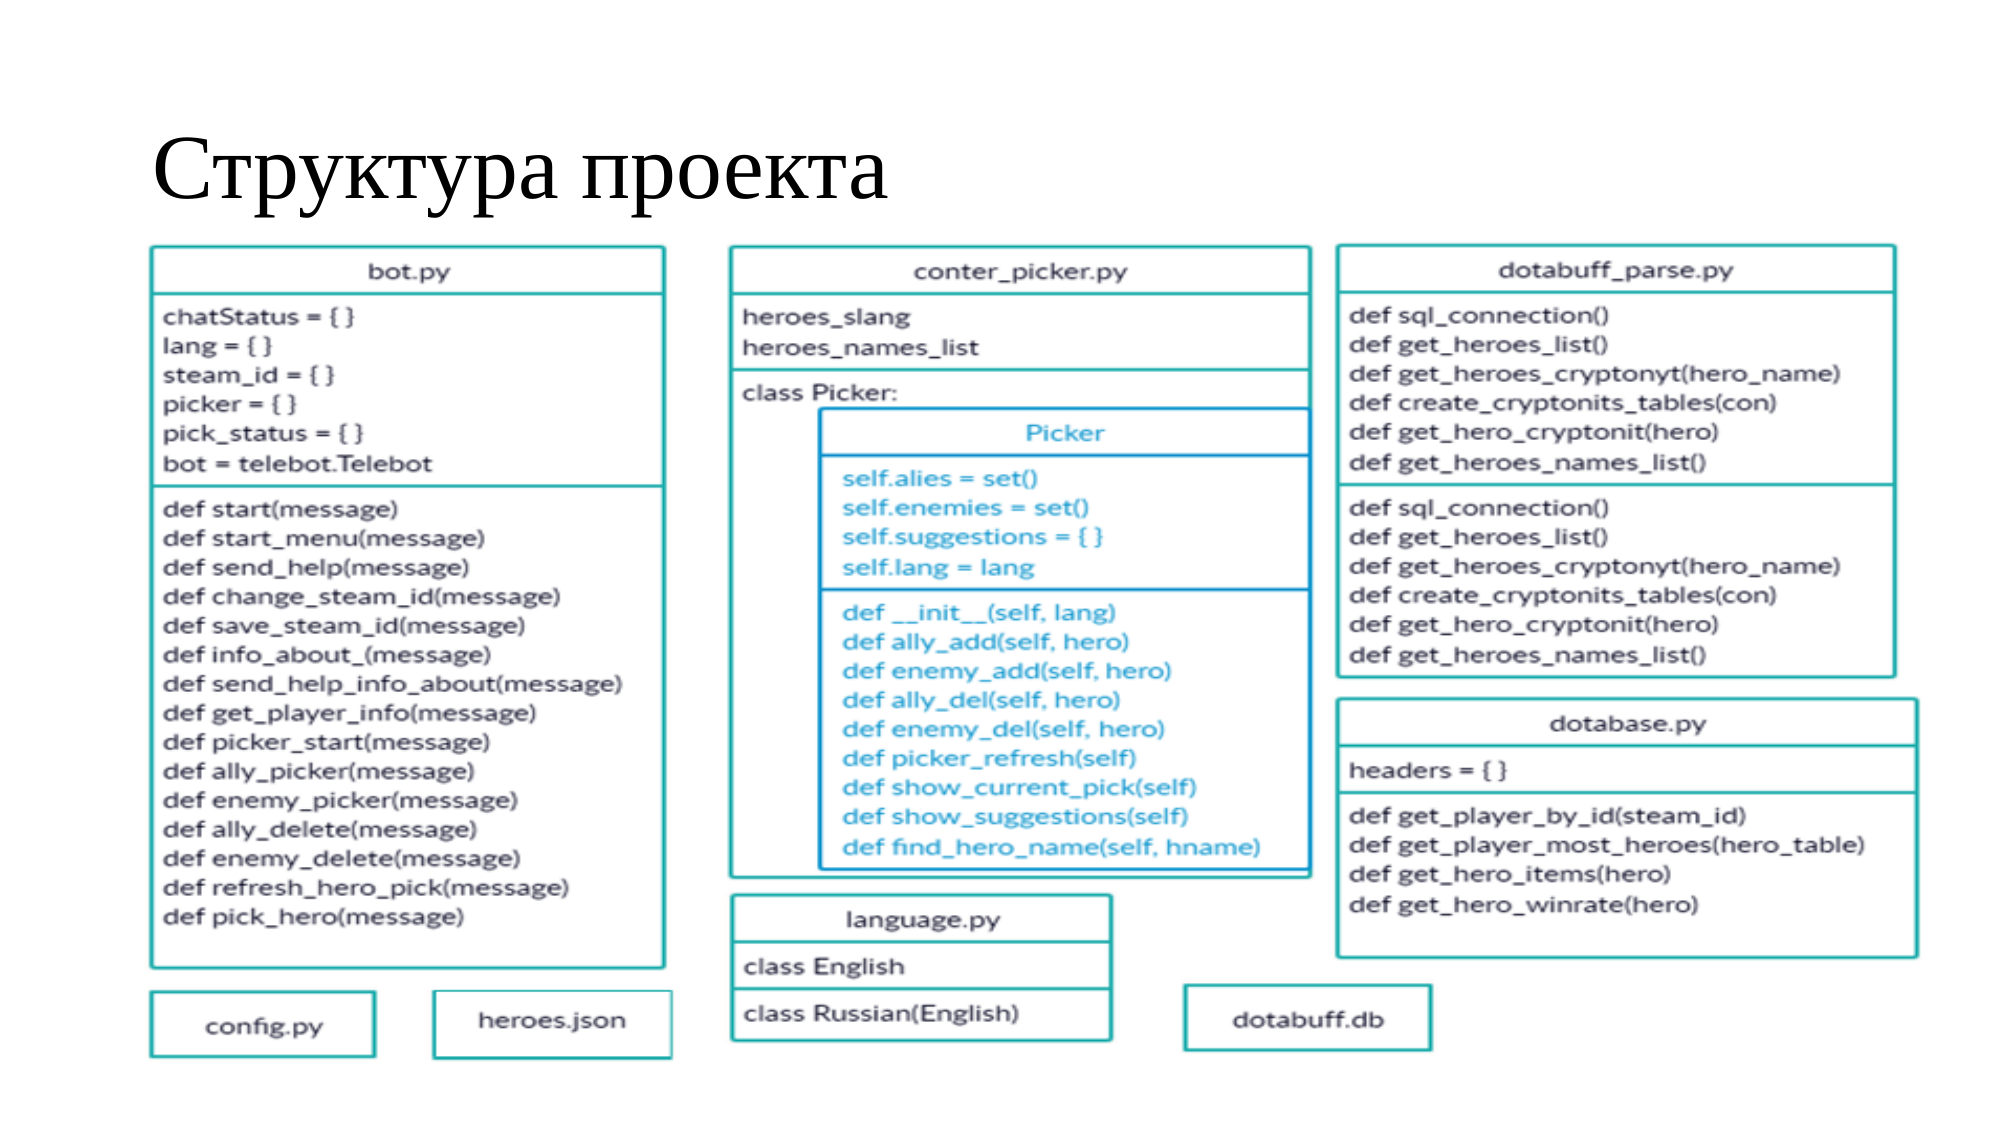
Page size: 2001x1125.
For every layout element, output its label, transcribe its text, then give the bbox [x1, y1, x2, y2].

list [137, 236, 1935, 1065]
title Структура проекта [137, 59, 1863, 236]
